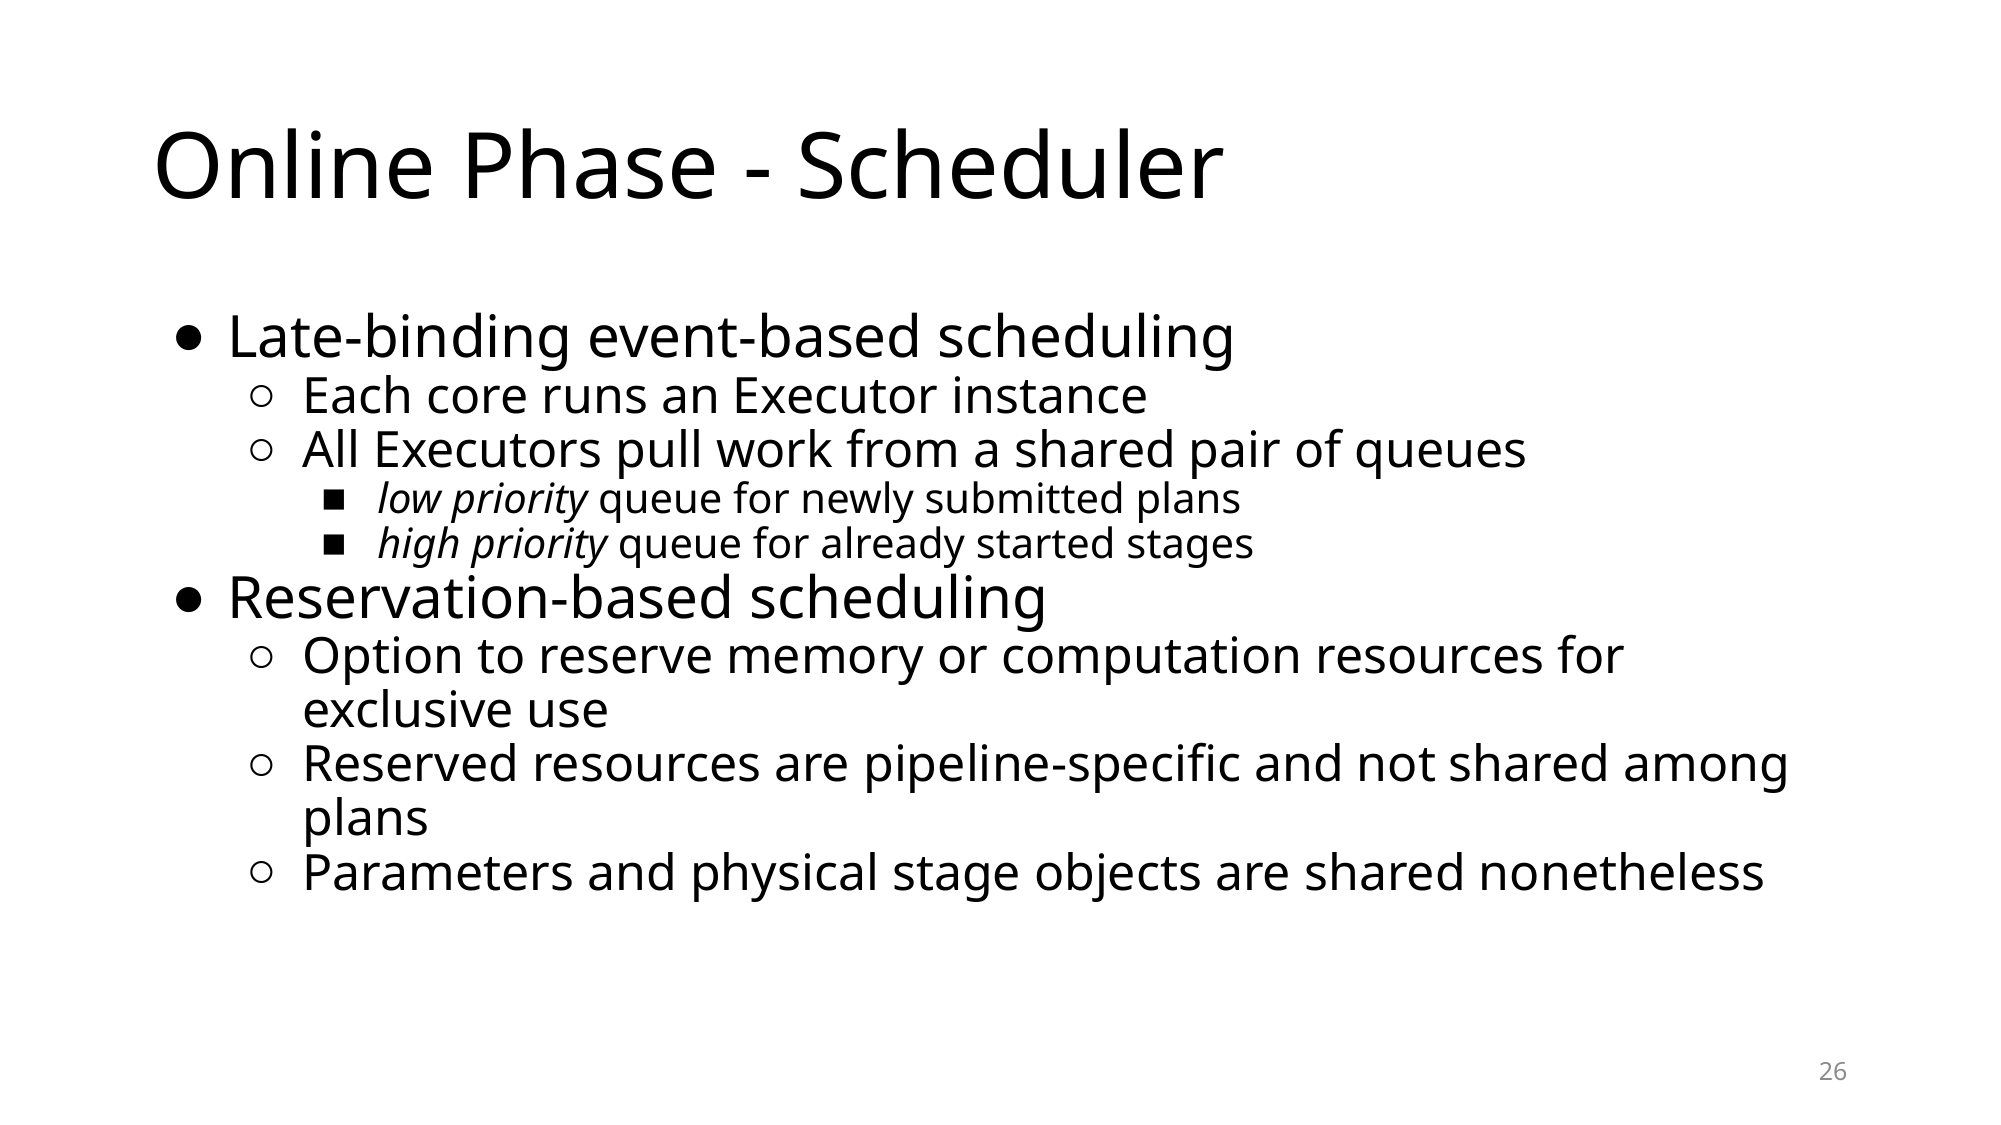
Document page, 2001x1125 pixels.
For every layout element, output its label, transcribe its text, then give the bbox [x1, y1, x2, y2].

title Online Phase - Scheduler [137, 59, 1863, 278]
list Late-binding event-based scheduling Each core runs an Executor instance All Executors pull work from a shared pair of queues low priority queue for newly submitted plans high priority queue for already started stages Reservation-based scheduling Option to reserve memory or computation resources for exclusive use Reserved resources are pipeline-specific and not shared among plans Parameters and physical stage objects are shared nonetheless [137, 299, 1863, 1014]
slide_number 26 [1412, 1042, 1863, 1103]
